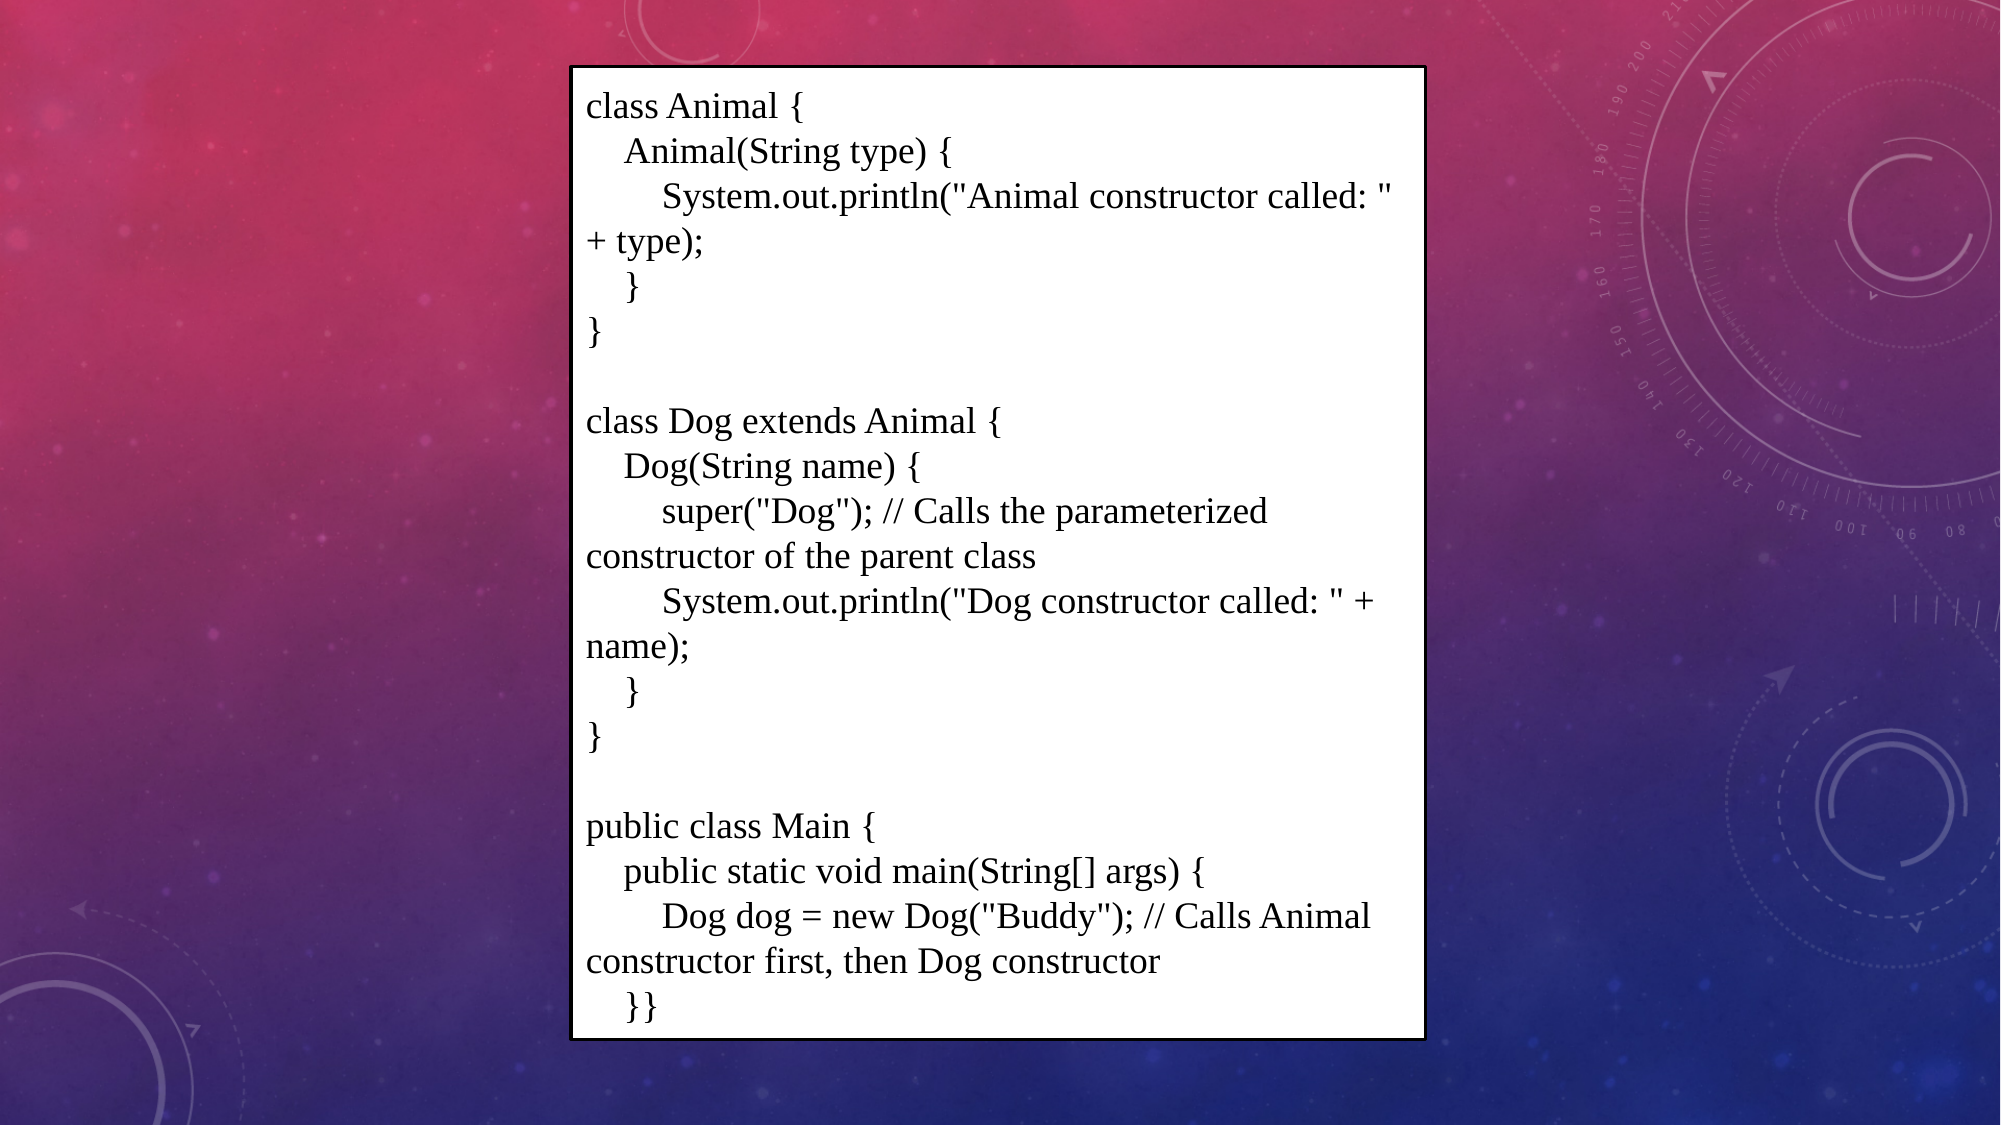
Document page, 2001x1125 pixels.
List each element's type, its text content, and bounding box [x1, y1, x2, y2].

picture [0, 0, 2001, 1125]
text_box class Animal { Animal(String type) { System.out.println("Animal constructor called: " + type); } } class Dog extends Animal { Dog(String name) { super("Dog"); // Calls the parameterized constructor of the parent class System.out.println("Dog constructor called: " + name); } } public class Main { public static void main(String[] args) { Dog dog = new Dog("Buddy"); // Calls Animal constructor first, then Dog constructor }} [569, 65, 1427, 1041]
